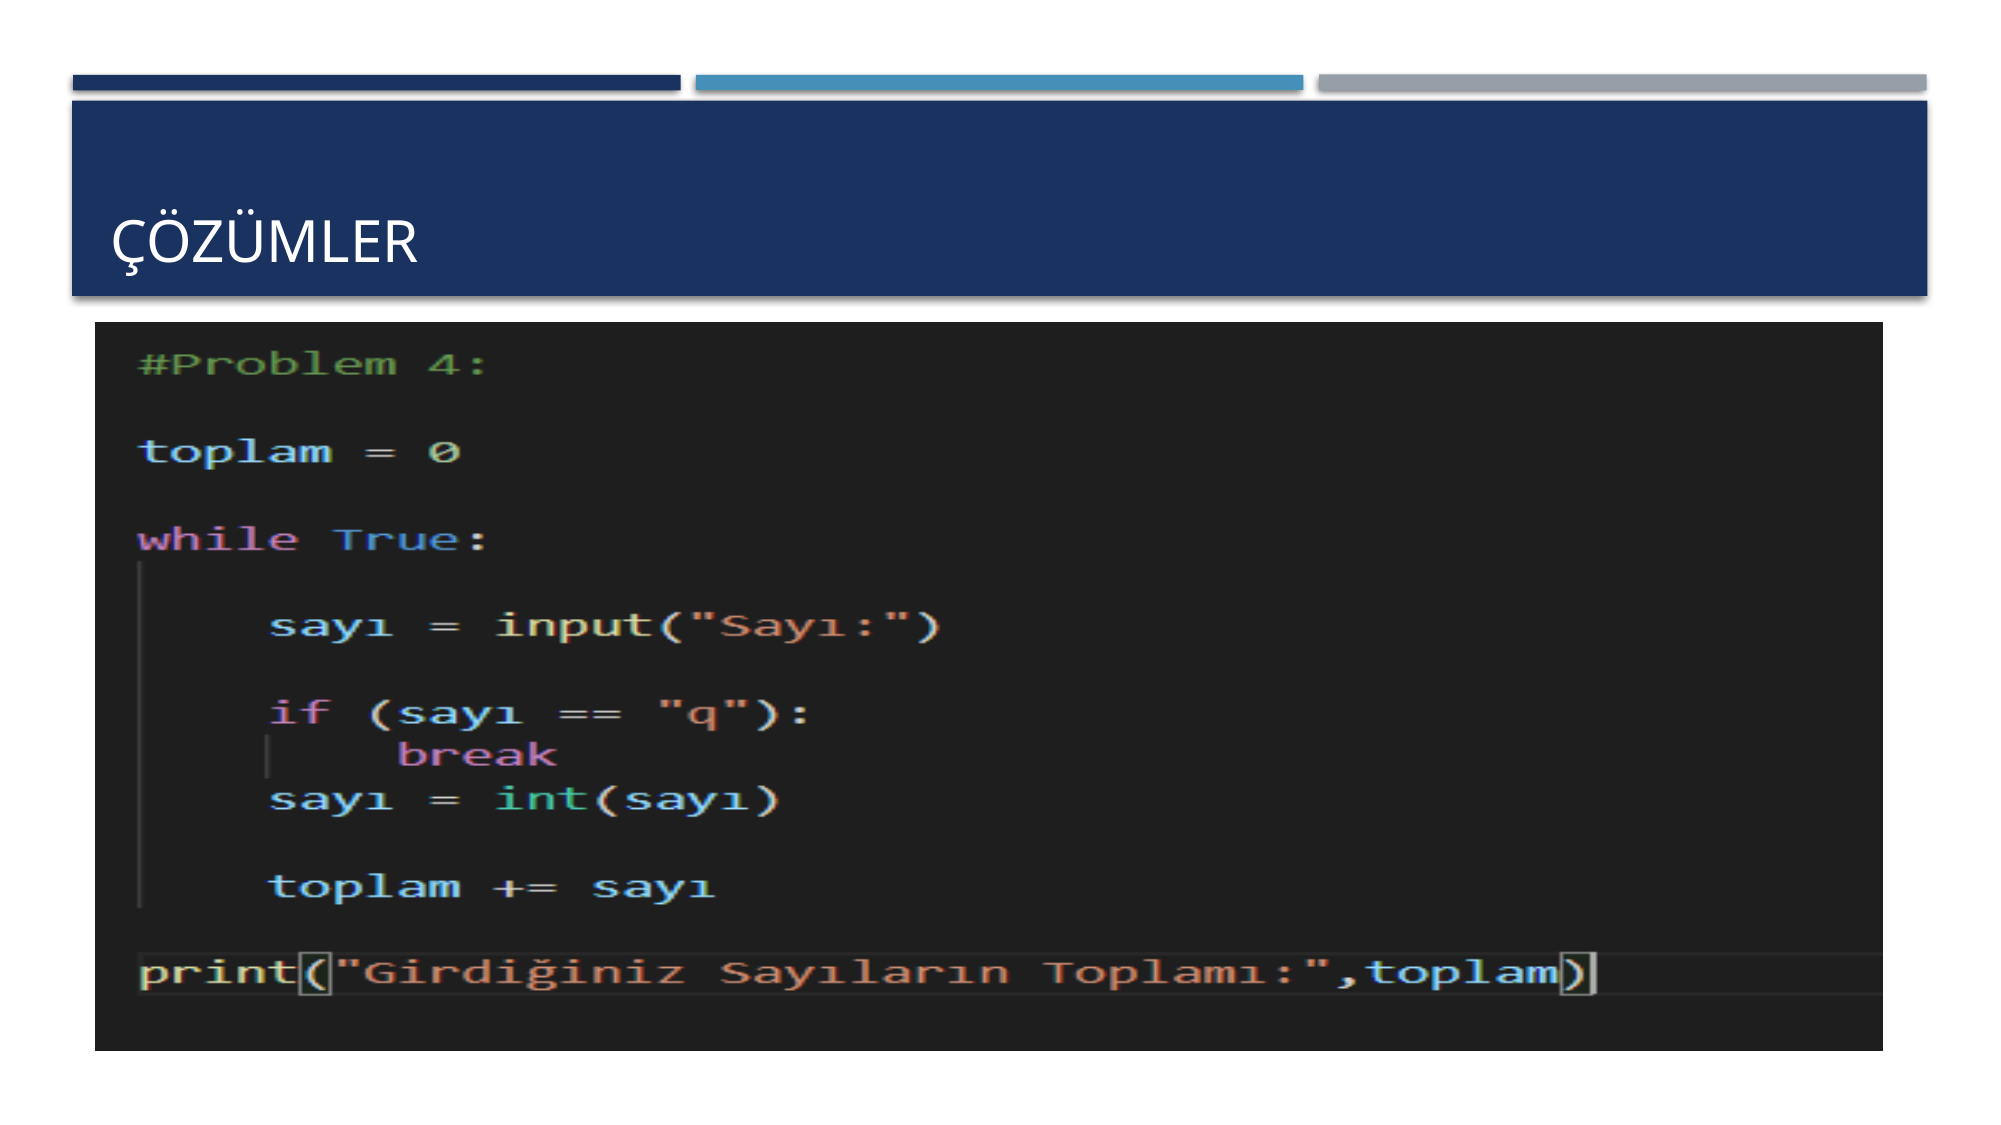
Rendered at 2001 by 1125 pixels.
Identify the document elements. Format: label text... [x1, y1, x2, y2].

title Çözümler [95, 115, 1905, 282]
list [94, 321, 1883, 1052]
